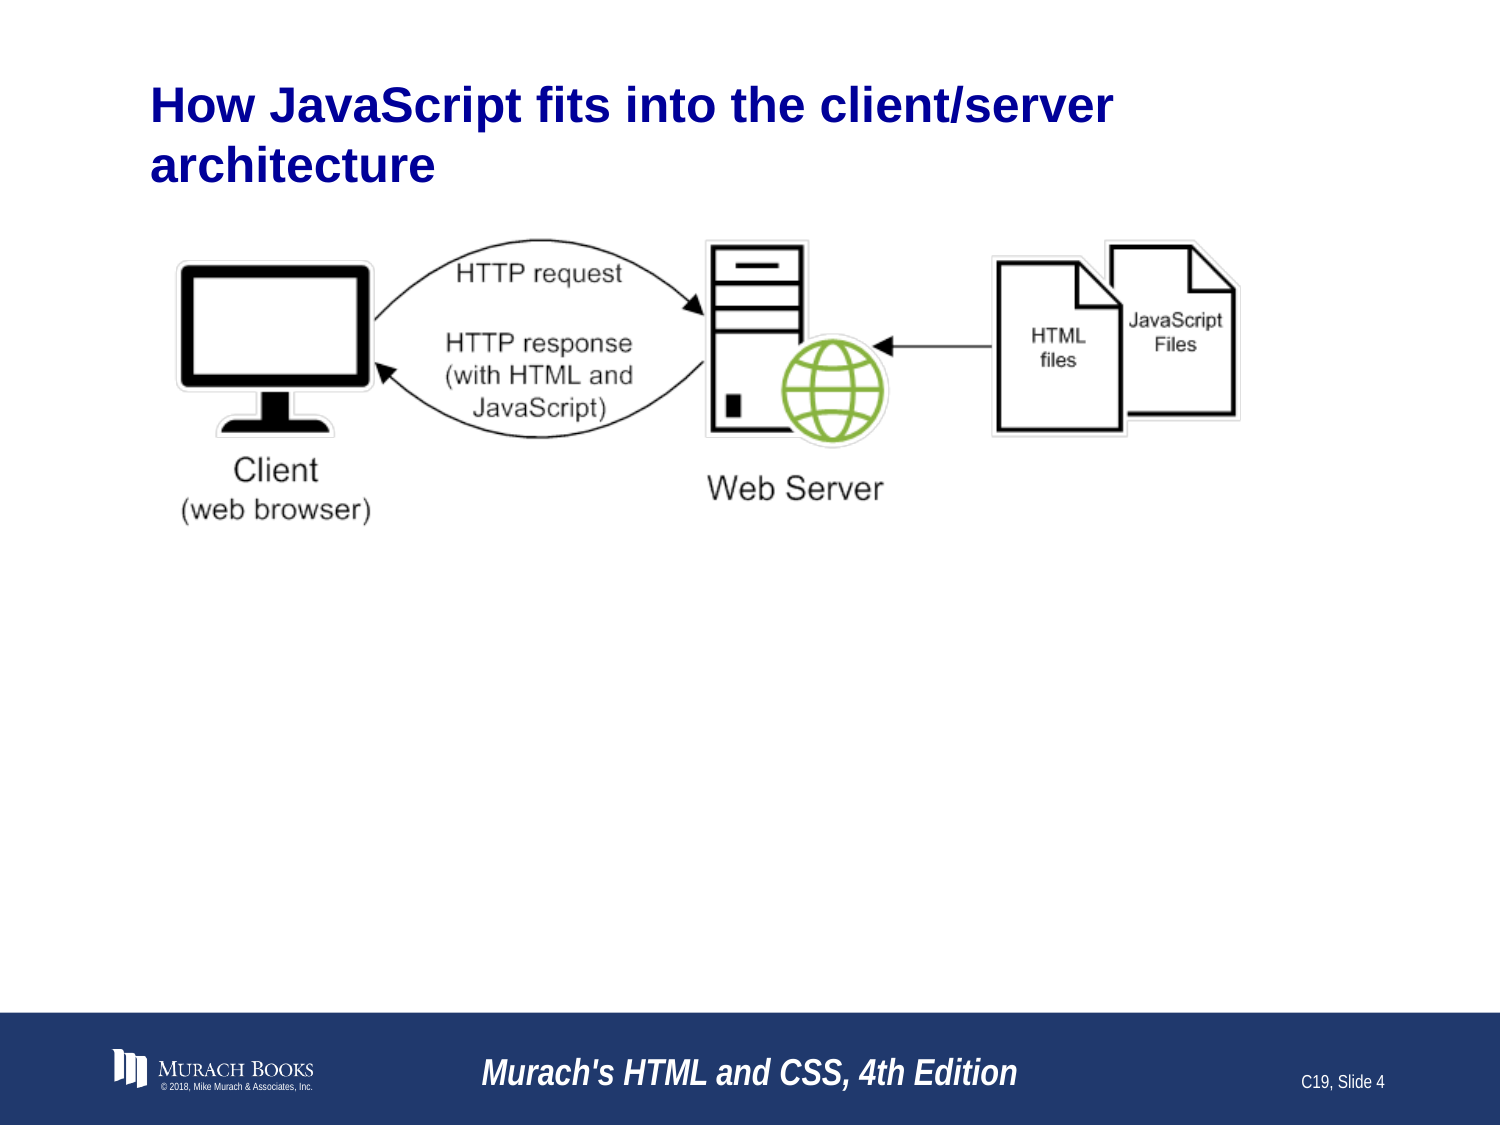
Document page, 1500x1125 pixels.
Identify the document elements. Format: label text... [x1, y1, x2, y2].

footer © 2018, Mike Murach & Associates, Inc. [12, 1025, 463, 1100]
title How JavaScript fits into the client/server architecture [150, 72, 1350, 194]
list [149, 212, 1250, 538]
slide_number C19, Slide 4 [1087, 1025, 1400, 1100]
slide_number Murach's HTML and CSS, 4th Edition [463, 1025, 1050, 1100]
